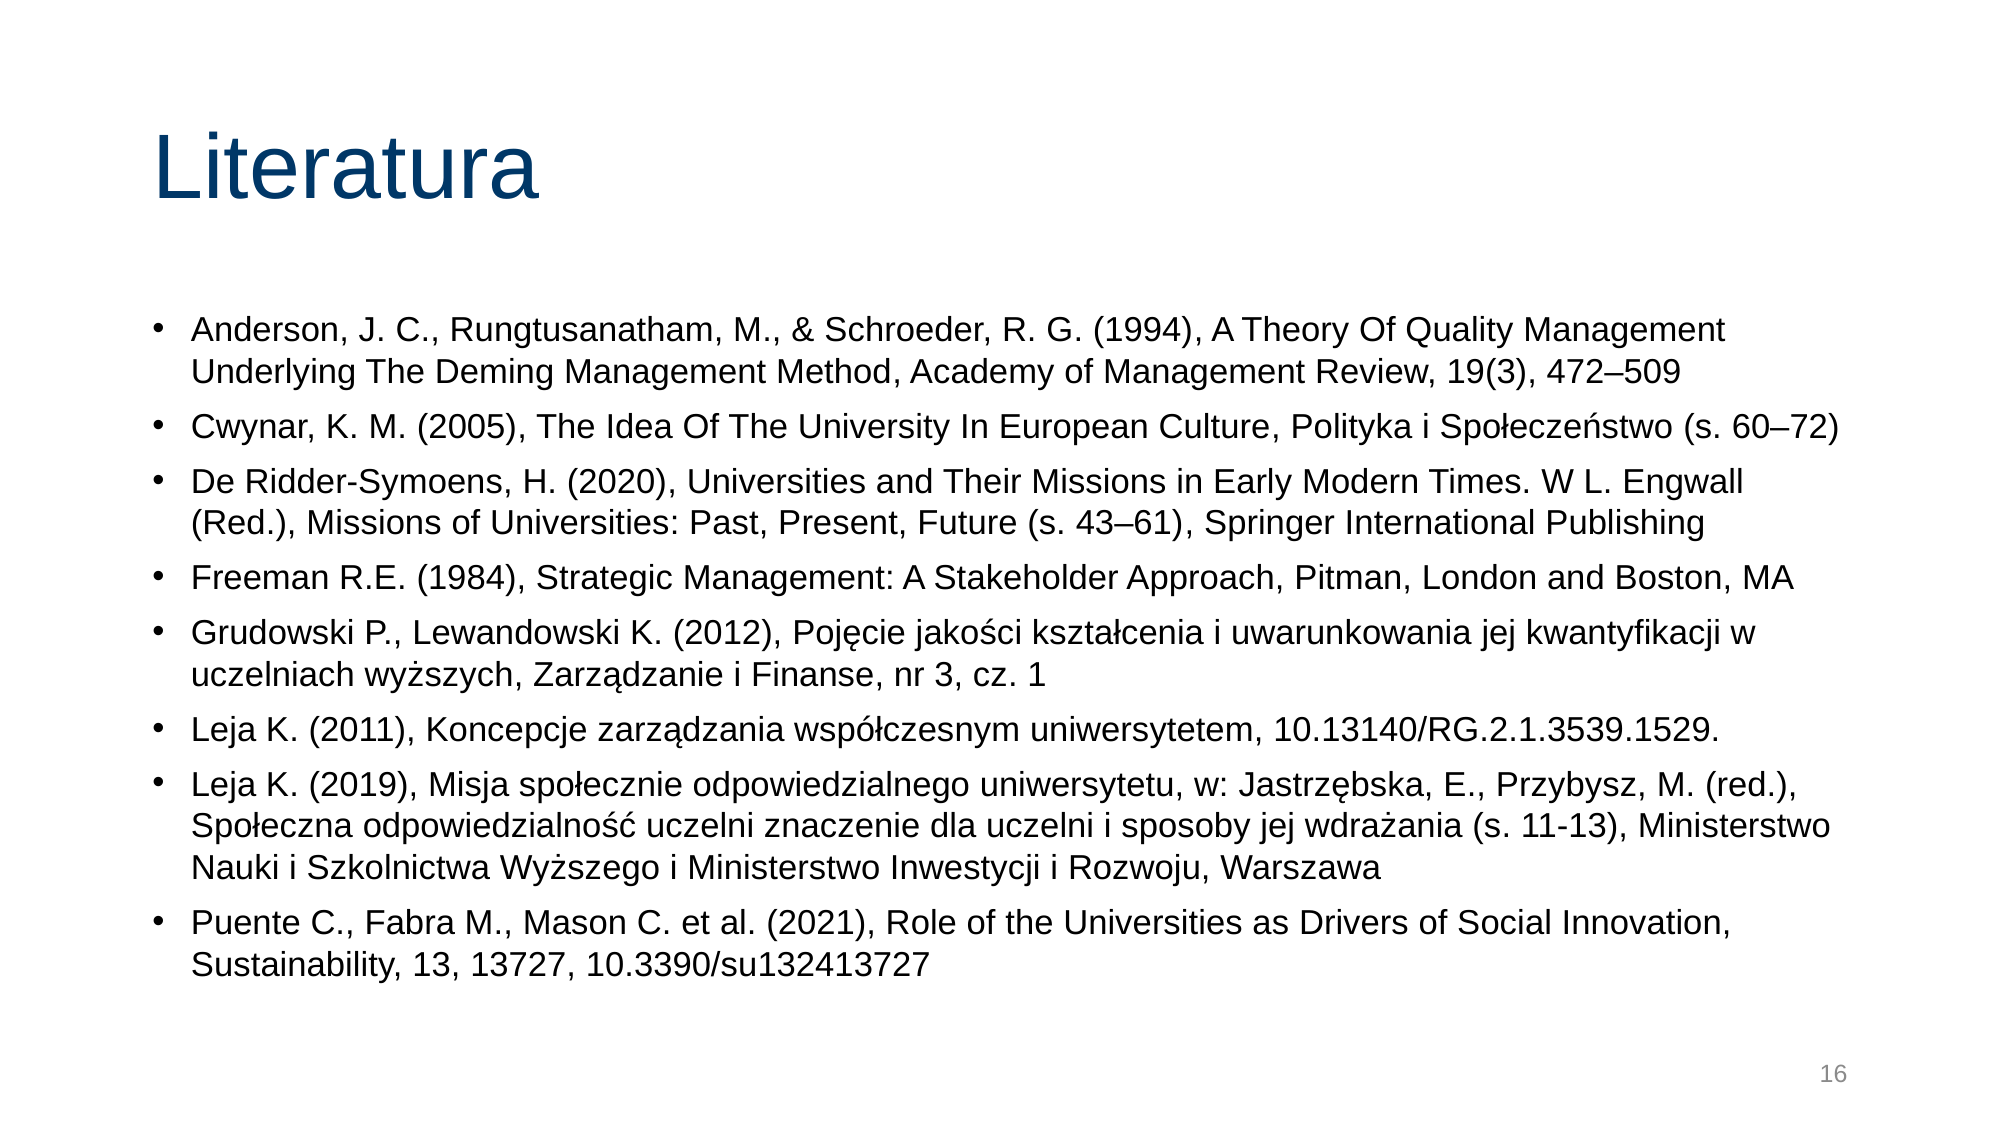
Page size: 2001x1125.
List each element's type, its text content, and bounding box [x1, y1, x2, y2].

slide_number 16 [1412, 1042, 1863, 1103]
title Literatura [137, 59, 1863, 278]
list Anderson, J. C., Rungtusanatham, M., & Schroeder, R. G. (1994), A Theory Of Quality Management Underlying The Deming Management Method, Academy of Management Review, 19(3), 472–509 Cwynar, K. M. (2005), The Idea Of The University In European Culture, Polityka i Społeczeństwo (s. 60–72) De Ridder-Symoens, H. (2020), Universities and Their Missions in Early Modern Times. W L. Engwall (Red.), Missions of Universities: Past, Present, Future (s. 43–61), Springer International Publishing Freeman R.E. (1984), Strategic Management: A Stakeholder Approach, Pitman, London and Boston, MA Grudowski P., Lewandowski K. (2012), Pojęcie jakości kształcenia i uwarunkowania jej kwantyfikacji w uczelniach wyższych, Zarządzanie i Finanse, nr 3, cz. 1 Leja K. (2011), Koncepcje zarządzania współczesnym uniwersytetem, 10.13140/RG.2.1.3539.1529. Leja K. (2019), Misja społecznie odpowiedzialnego uniwersytetu, w: Jastrzębska, E., Przybysz, M. (red.), Społeczna odpowiedzialność uczelni znaczenie dla uczelni i sposoby jej wdrażania (s. 11-13), Ministerstwo Nauki i Szkolnictwa Wyższego i Ministerstwo Inwestycji i Rozwoju, Warszawa Puente C., Fabra M., Mason C. et al. (2021), Role of the Universities as Drivers of Social Innovation, Sustainability, 13, 13727, 10.3390/su132413727 [137, 299, 1863, 1014]
